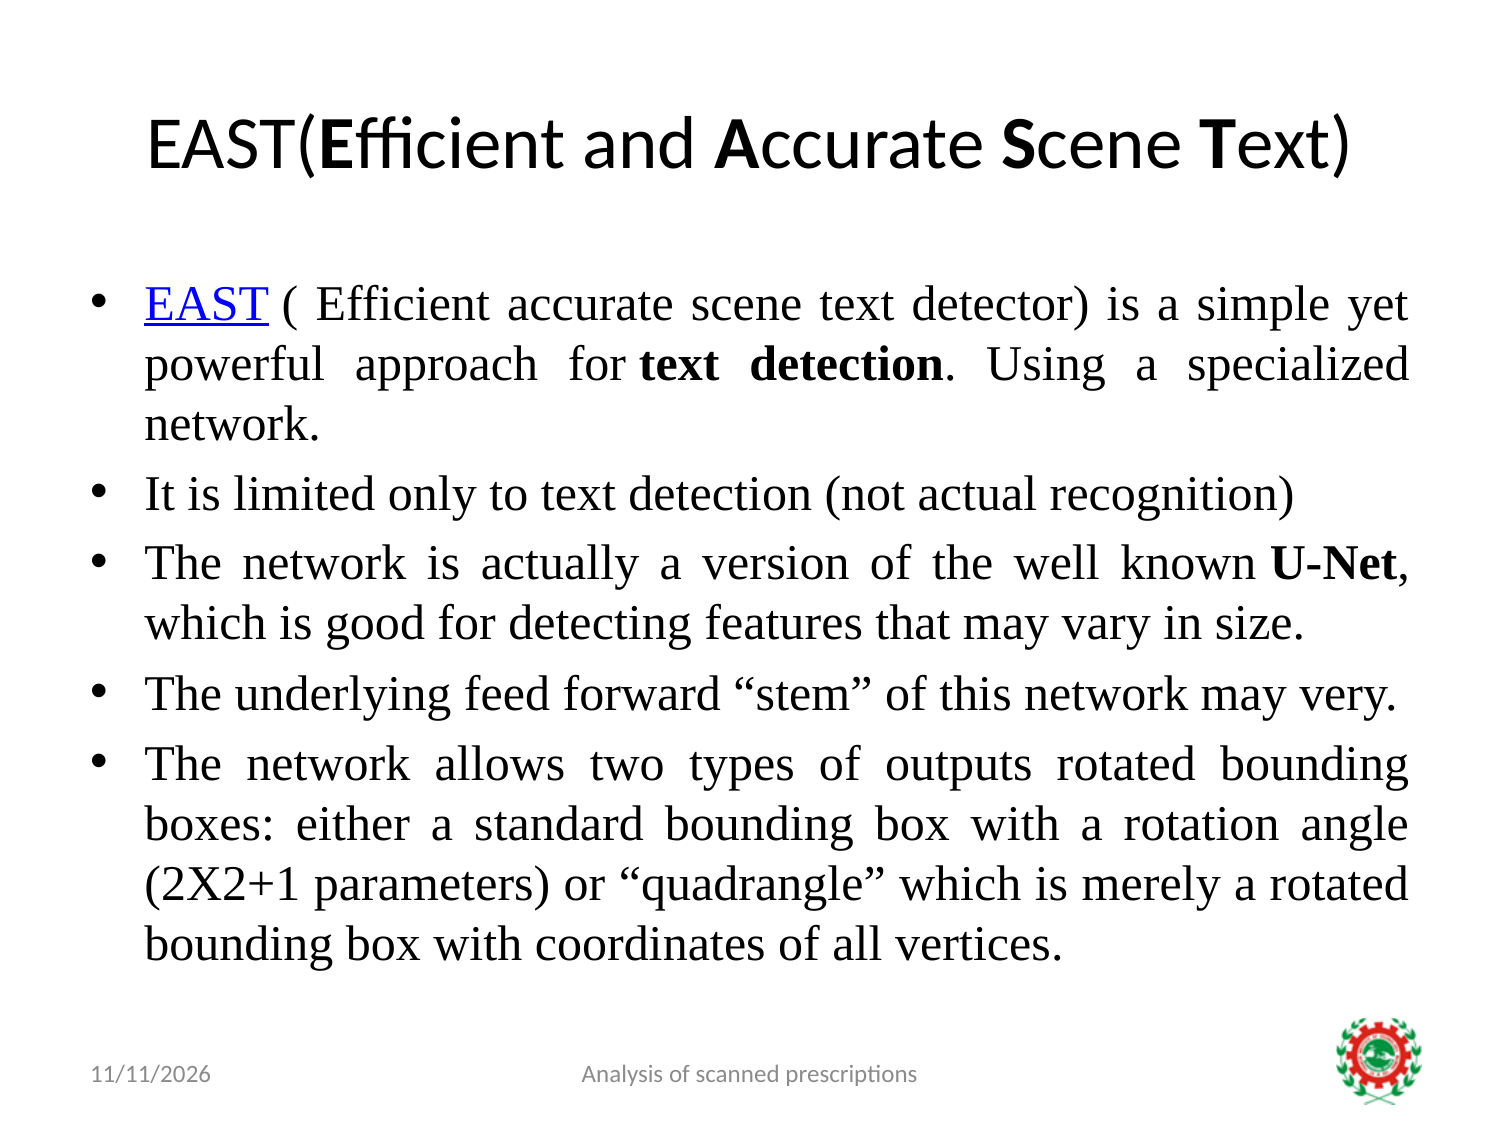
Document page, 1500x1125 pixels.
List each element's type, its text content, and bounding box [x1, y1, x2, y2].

list EAST ( Efficient accurate scene text detector) is a simple yet powerful approach for text detection. Using a specialized network. It is limited only to text detection (not actual recognition) The network is actually a version of the well known U-Net, which is good for detecting features that may vary in size. The underlying feed forward “stem” of this network may very. The network allows two types of outputs rotated bounding boxes: either a standard bounding box with a rotation angle (2X2+1 parameters) or “quadrangle” which is merely a rotated bounding box with coordinates of all vertices. [75, 262, 1425, 1005]
slide_number 12 [1074, 1042, 1425, 1103]
footer Analysis of scanned prescriptions [512, 1042, 988, 1103]
slide_number 22-Apr-19 [75, 1042, 425, 1103]
title EAST(Efficient and Accurate Scene Text) [75, 45, 1425, 233]
picture [1336, 1018, 1422, 1042]
